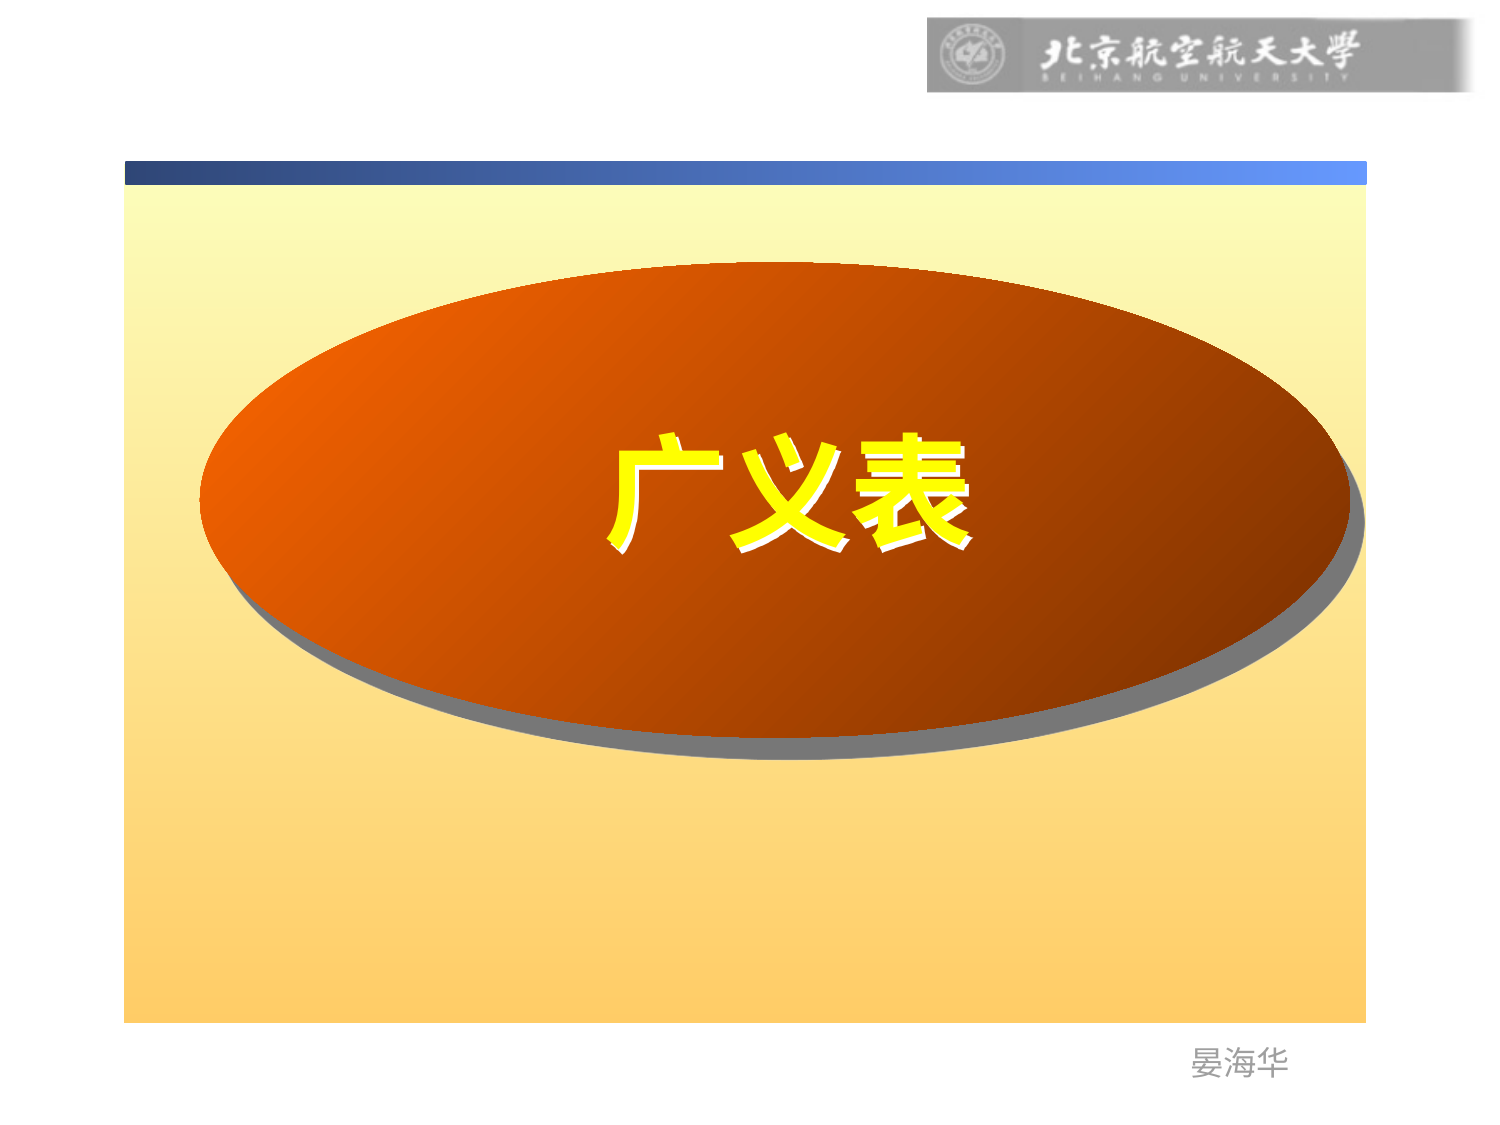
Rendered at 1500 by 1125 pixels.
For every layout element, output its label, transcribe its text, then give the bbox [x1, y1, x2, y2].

text_box 广义表 [337, 407, 1238, 570]
picture [927, 0, 1500, 102]
text_box [199, 262, 1350, 738]
